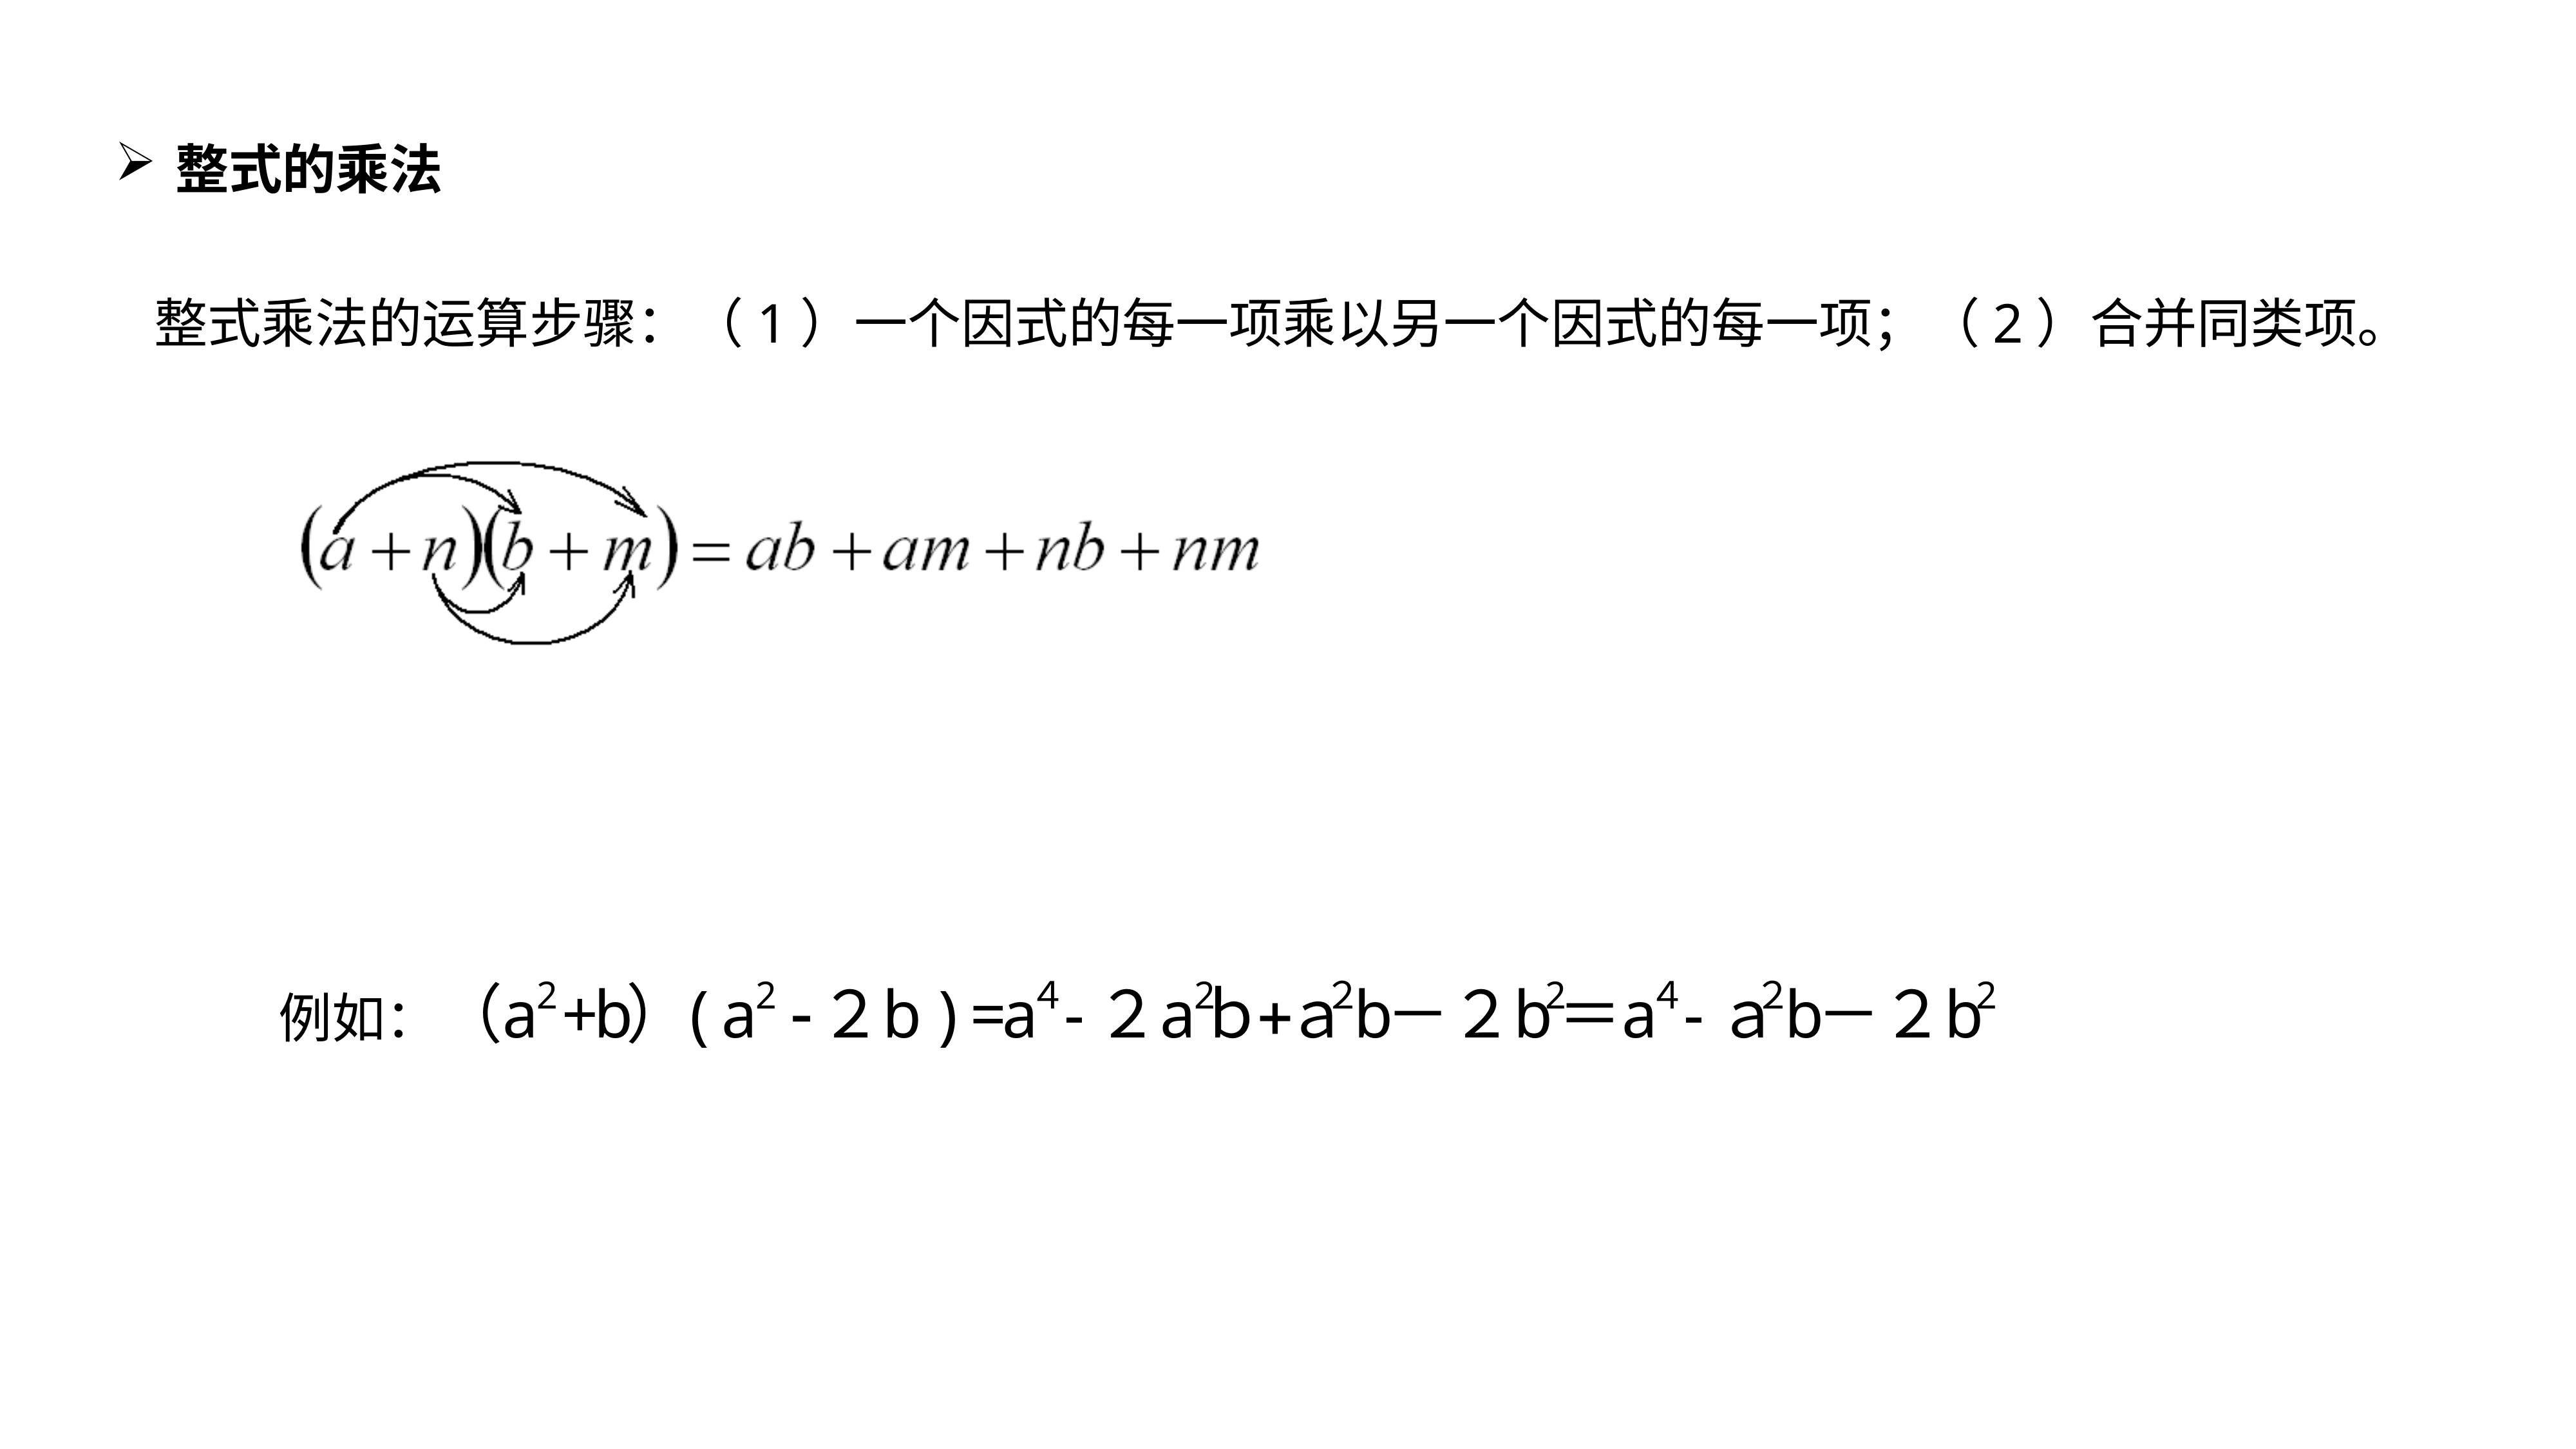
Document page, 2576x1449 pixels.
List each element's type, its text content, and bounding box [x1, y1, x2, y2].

text_box 整式乘法的运算步骤：（1）一个因式的每一项乘以另一个因式的每一项；（2）合并同类项。 [135, 247, 2485, 364]
picture [296, 457, 1265, 650]
text_box 例如： [259, 942, 1696, 1059]
text_box 整式的乘法 [95, 93, 1135, 216]
picture [465, 967, 2008, 1059]
